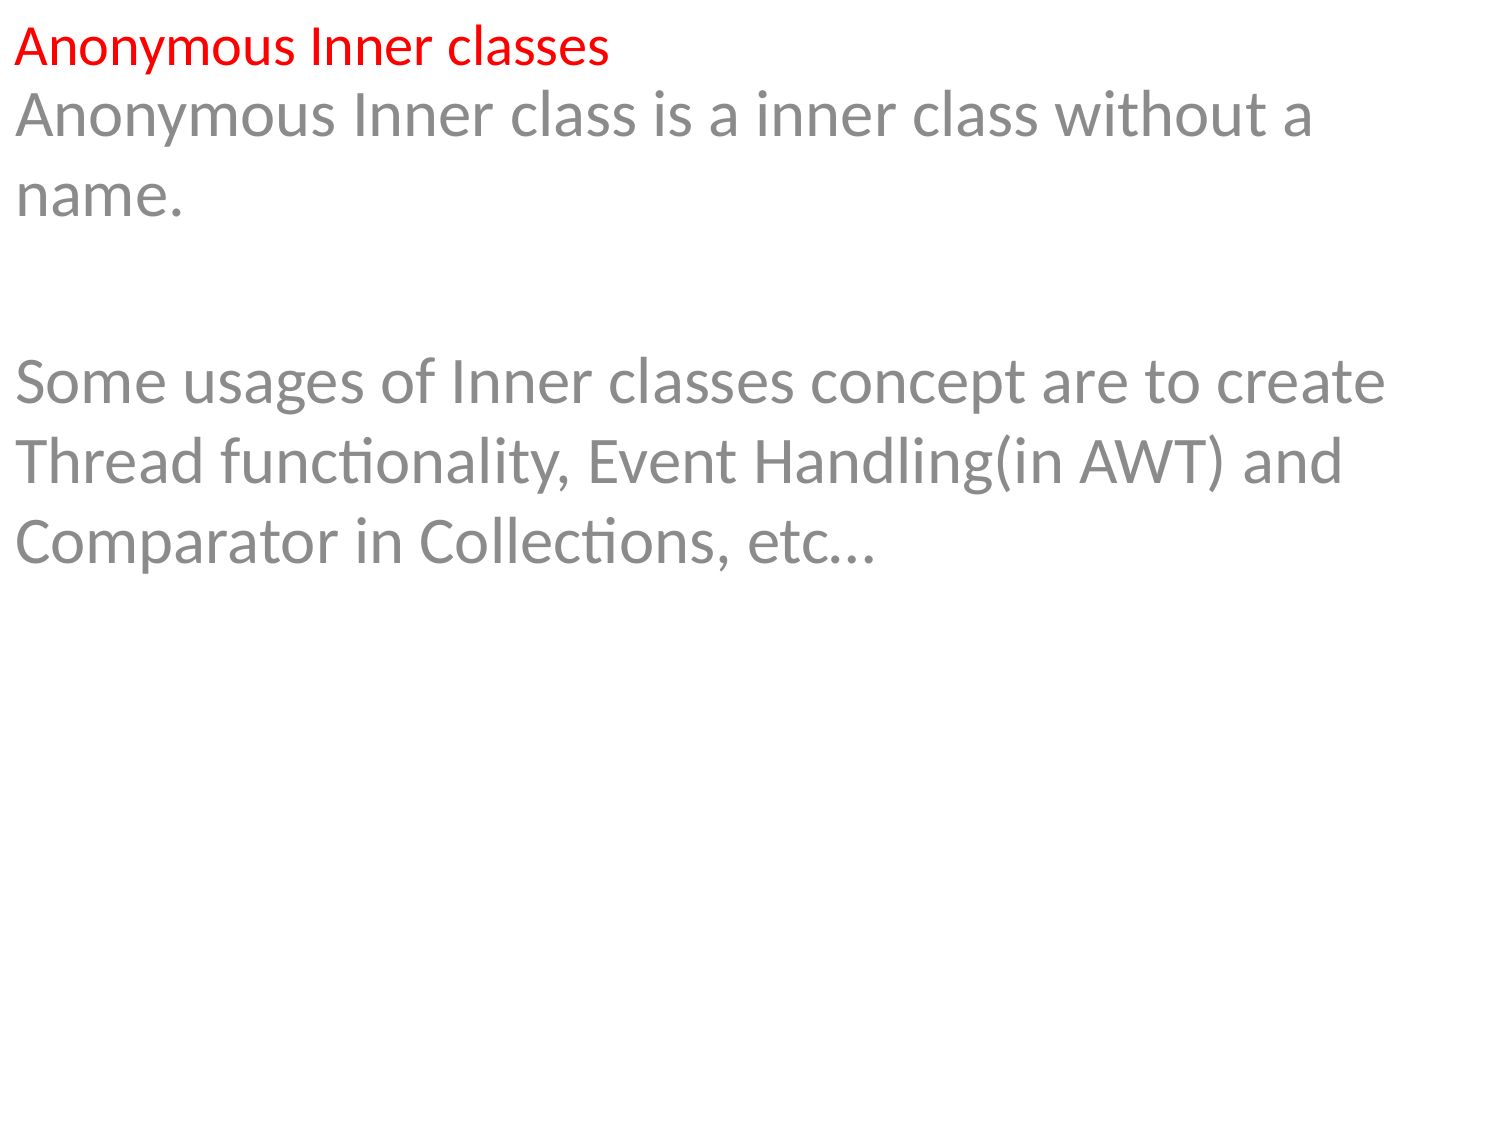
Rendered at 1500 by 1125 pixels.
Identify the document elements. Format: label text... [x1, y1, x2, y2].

text_box Anonymous Inner classes [0, 0, 688, 62]
subtitle Anonymous Inner class is a inner class without a name. Some usages of Inner classes concept are to create Thread functionality, Event Handling(in AWT) and Comparator in Collections, etc… [0, 62, 1500, 1125]
